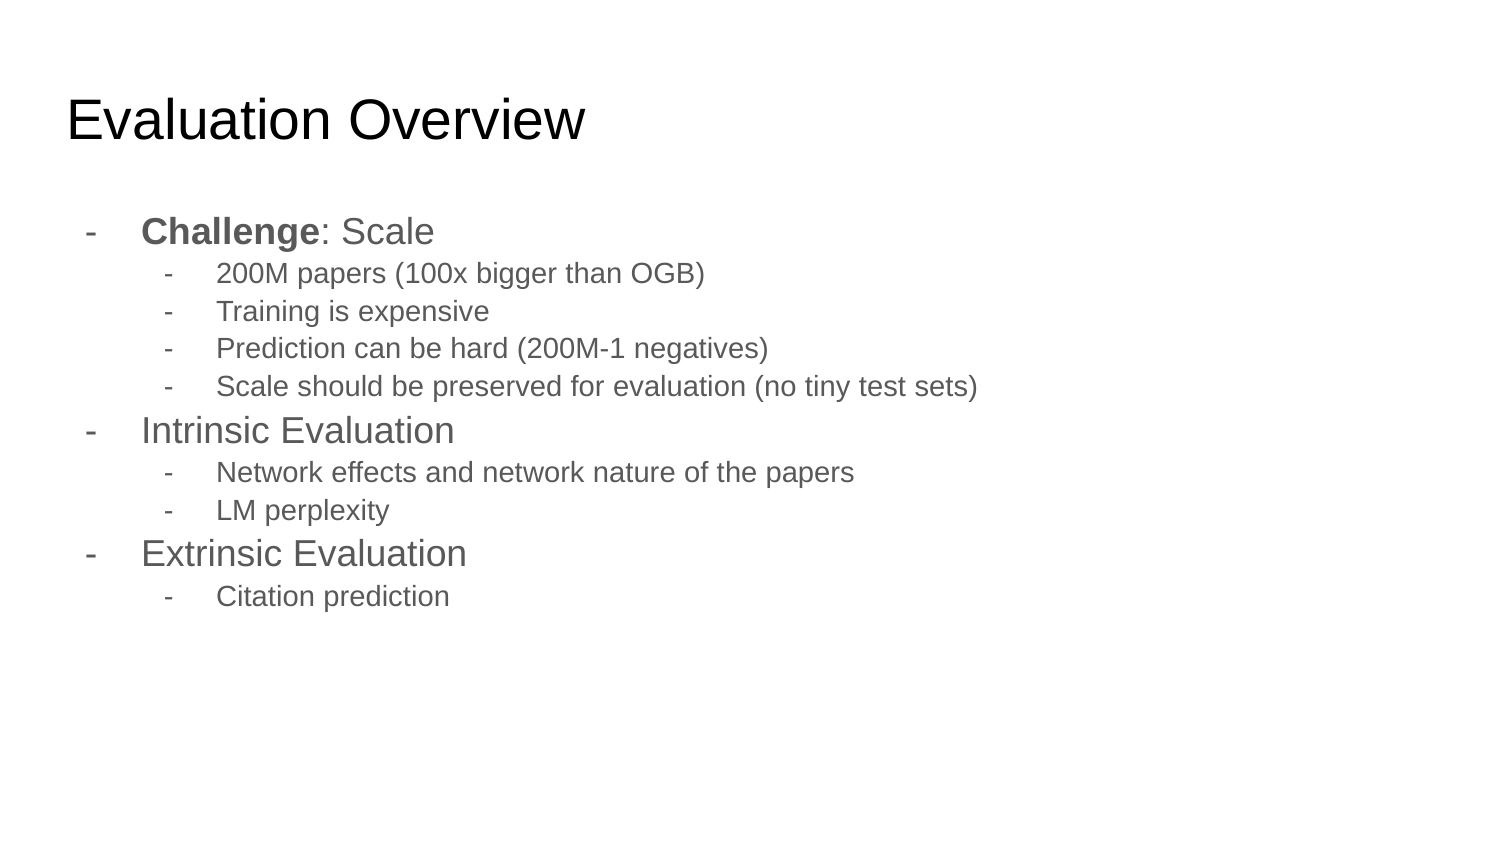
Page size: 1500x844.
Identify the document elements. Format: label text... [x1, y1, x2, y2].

list Challenge: Scale 200M papers (100x bigger than OGB) Training is expensive Prediction can be hard (200M-1 negatives) Scale should be preserved for evaluation (no tiny test sets) Intrinsic Evaluation Network effects and network nature of the papers LM perplexity Extrinsic Evaluation Citation prediction [51, 189, 1449, 750]
title Evaluation Overview [51, 72, 1449, 167]
